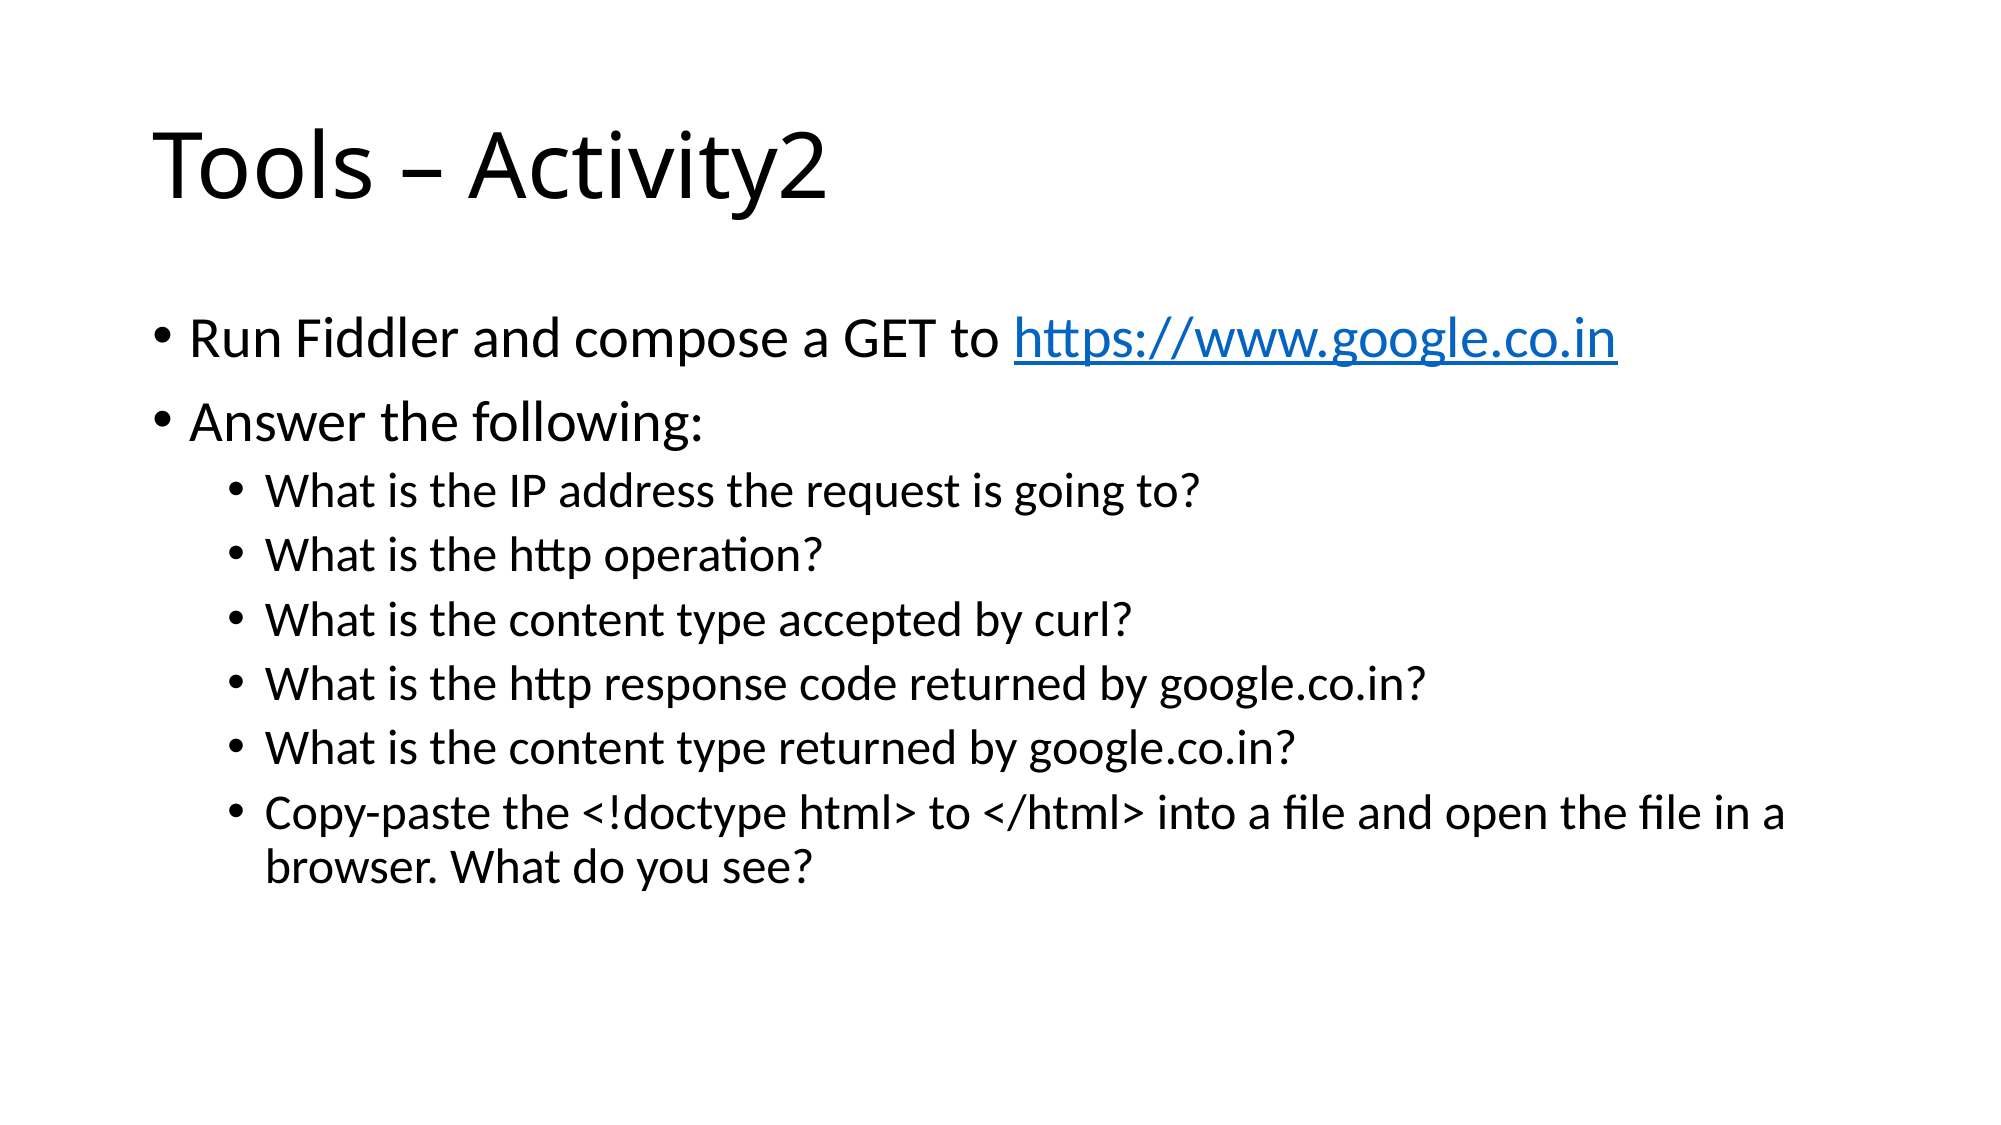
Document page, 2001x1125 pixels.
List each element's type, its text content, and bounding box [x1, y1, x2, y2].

list Run Fiddler and compose a GET to https://www.google.co.in Answer the following: What is the IP address the request is going to? What is the http operation? What is the content type accepted by curl? What is the http response code returned by google.co.in? What is the content type returned by google.co.in? Copy-paste the <!doctype html> to </html> into a file and open the file in a browser. What do you see? [137, 299, 1863, 1014]
title Tools – Activity2 [137, 59, 1863, 278]
